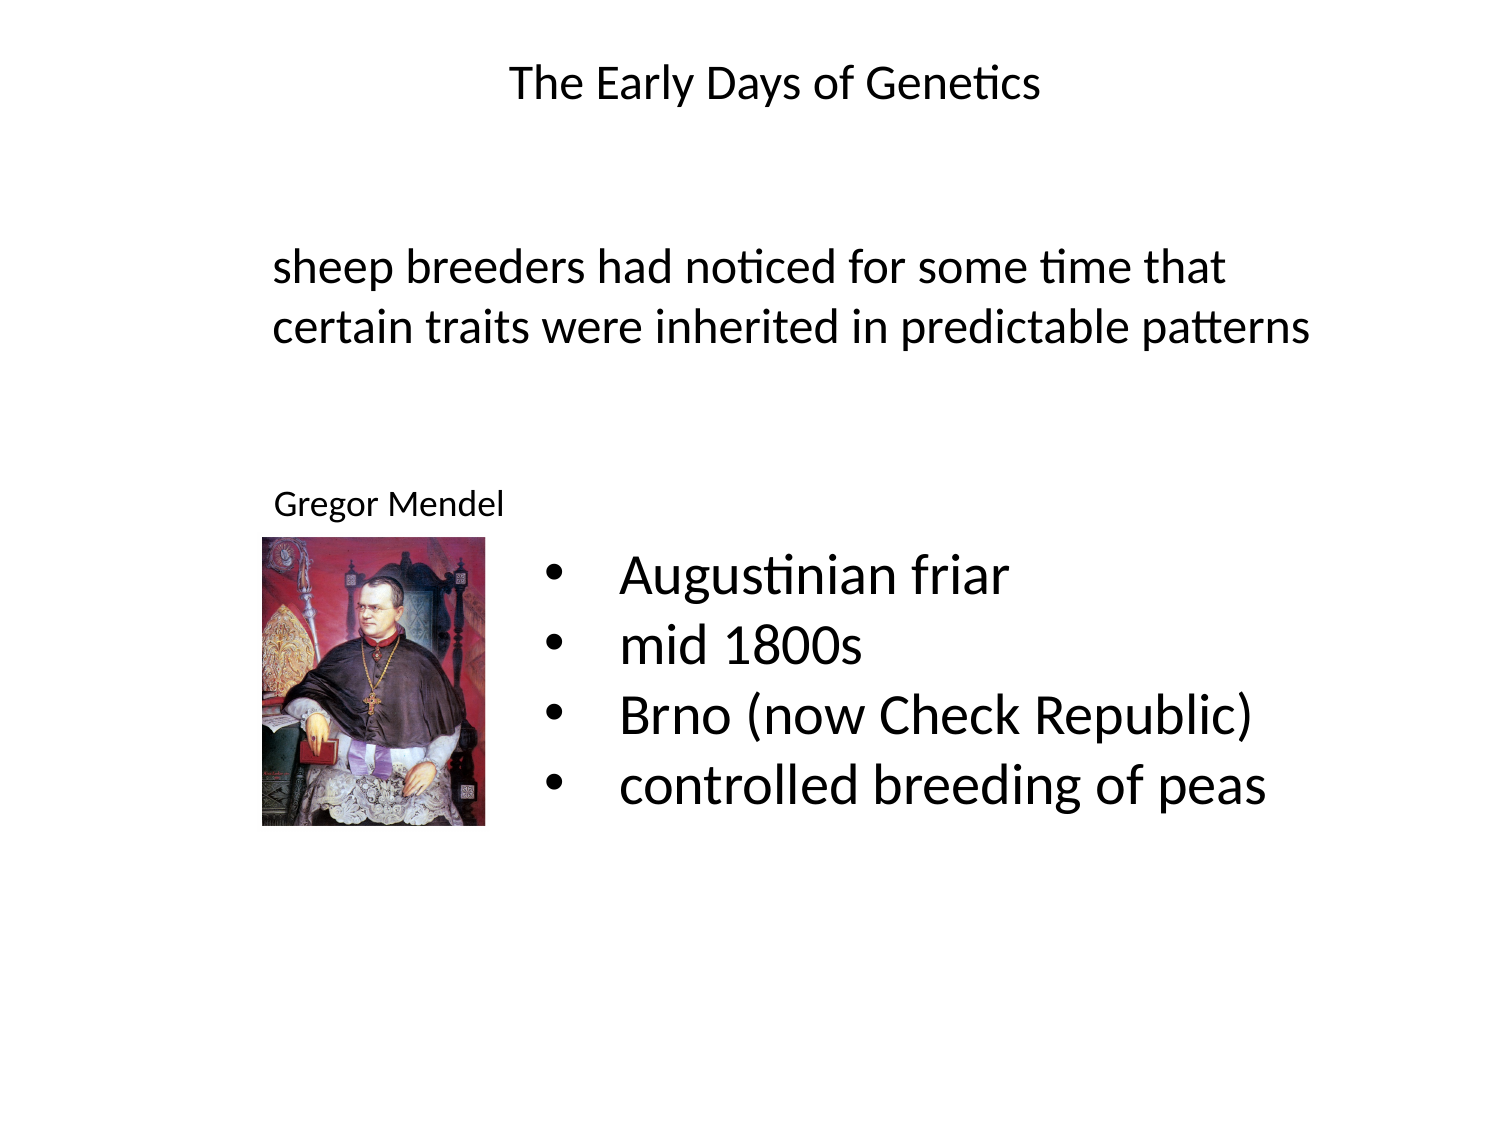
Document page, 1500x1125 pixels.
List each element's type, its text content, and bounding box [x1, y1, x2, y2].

text_box Gregor Mendel [259, 471, 521, 532]
picture [257, 531, 491, 833]
text_box sheep breeders had noticed for some time that certain traits were inherited in predictable patterns [257, 226, 1357, 361]
text_box The Early Days of Genetics [494, 42, 1057, 118]
text_box Augustinian friar mid 1800s Brno (now Check Republic) controlled breeding of peas [529, 528, 1346, 824]
